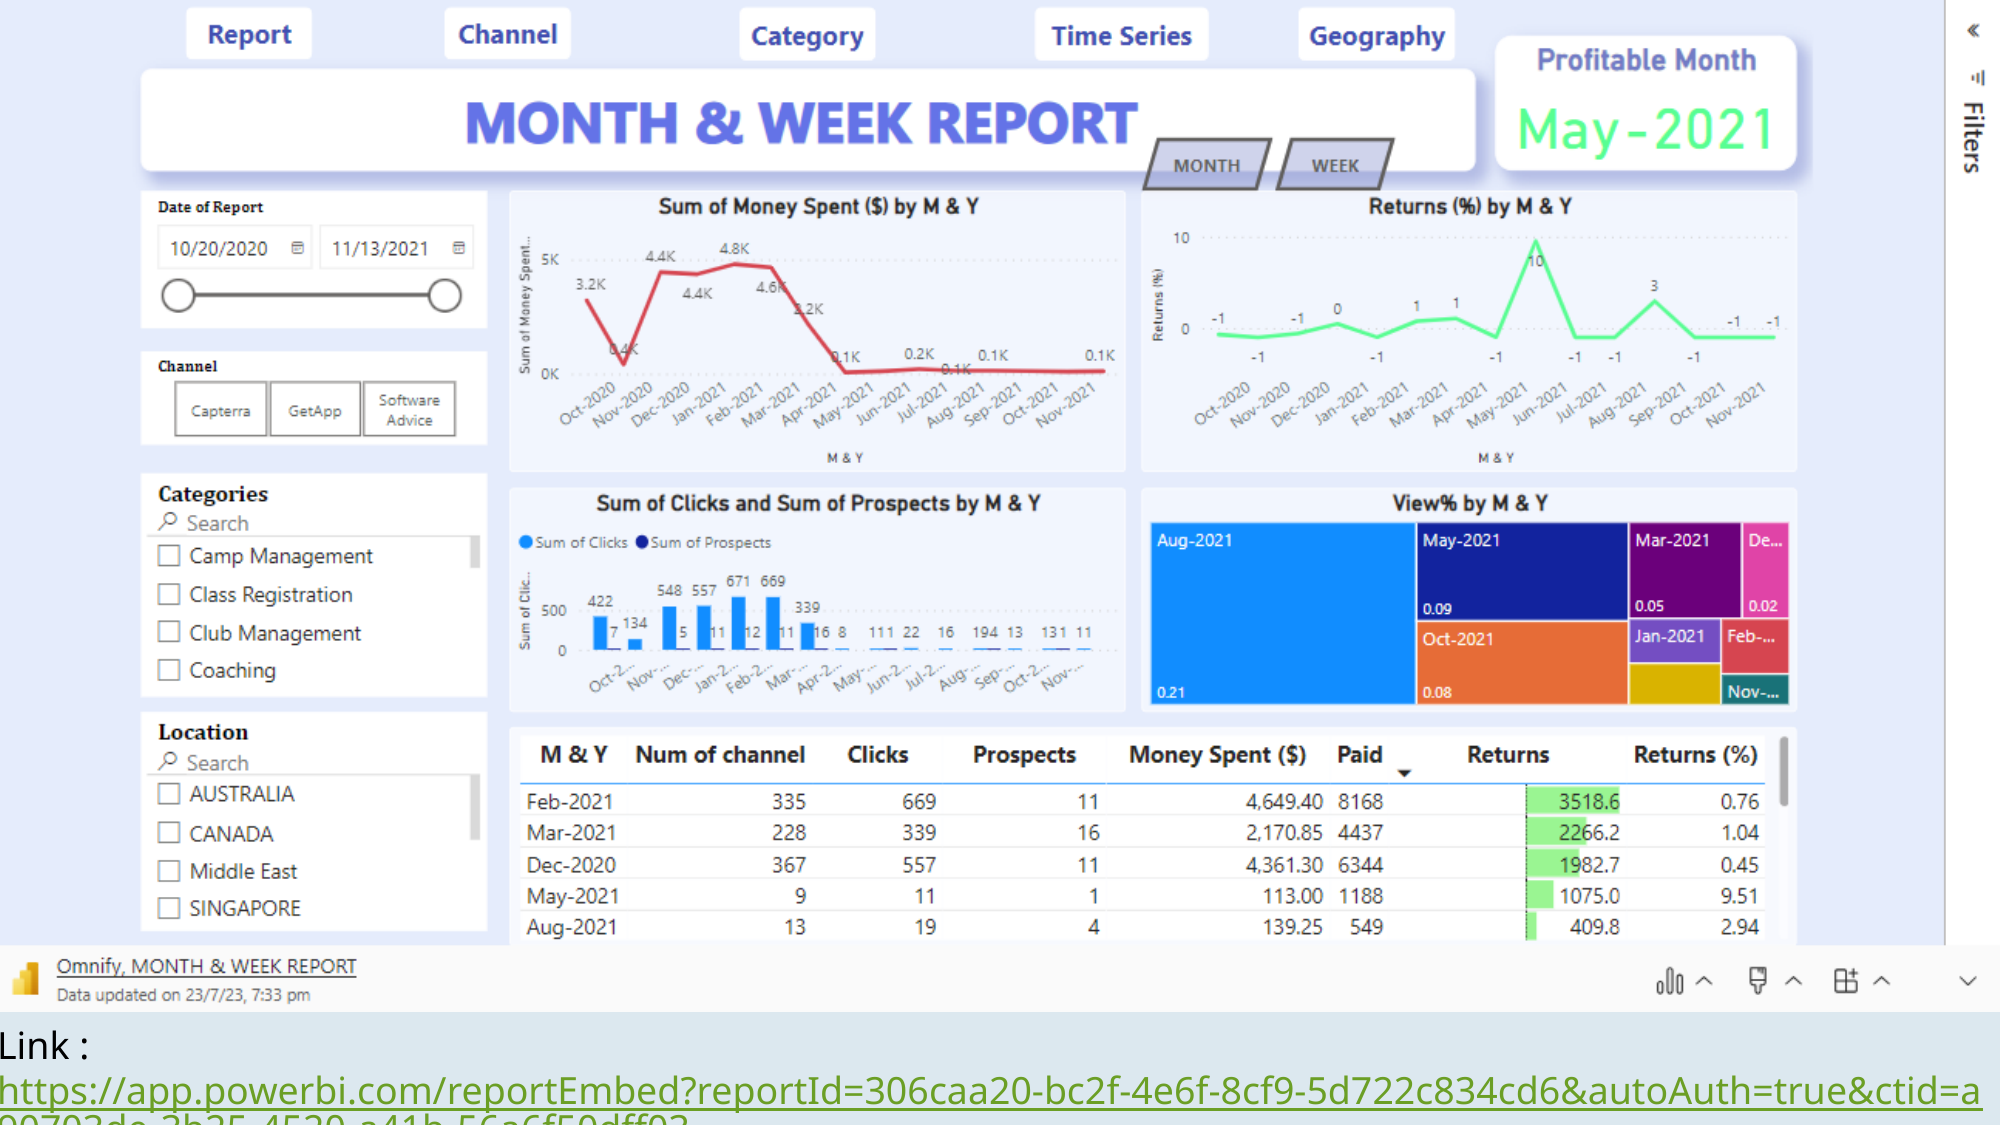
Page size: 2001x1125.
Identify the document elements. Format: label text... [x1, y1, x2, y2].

picture [0, 0, 2000, 1012]
text_box Link : https://app.powerbi.com/reportEmbed?reportId=306caa20-bc2f-4e6f-8cf9-5d722c834cd6&autoAuth=true&ctid=a90703de-3b25-4520-a41b-56a6f50dff03 [0, 1014, 2000, 1125]
